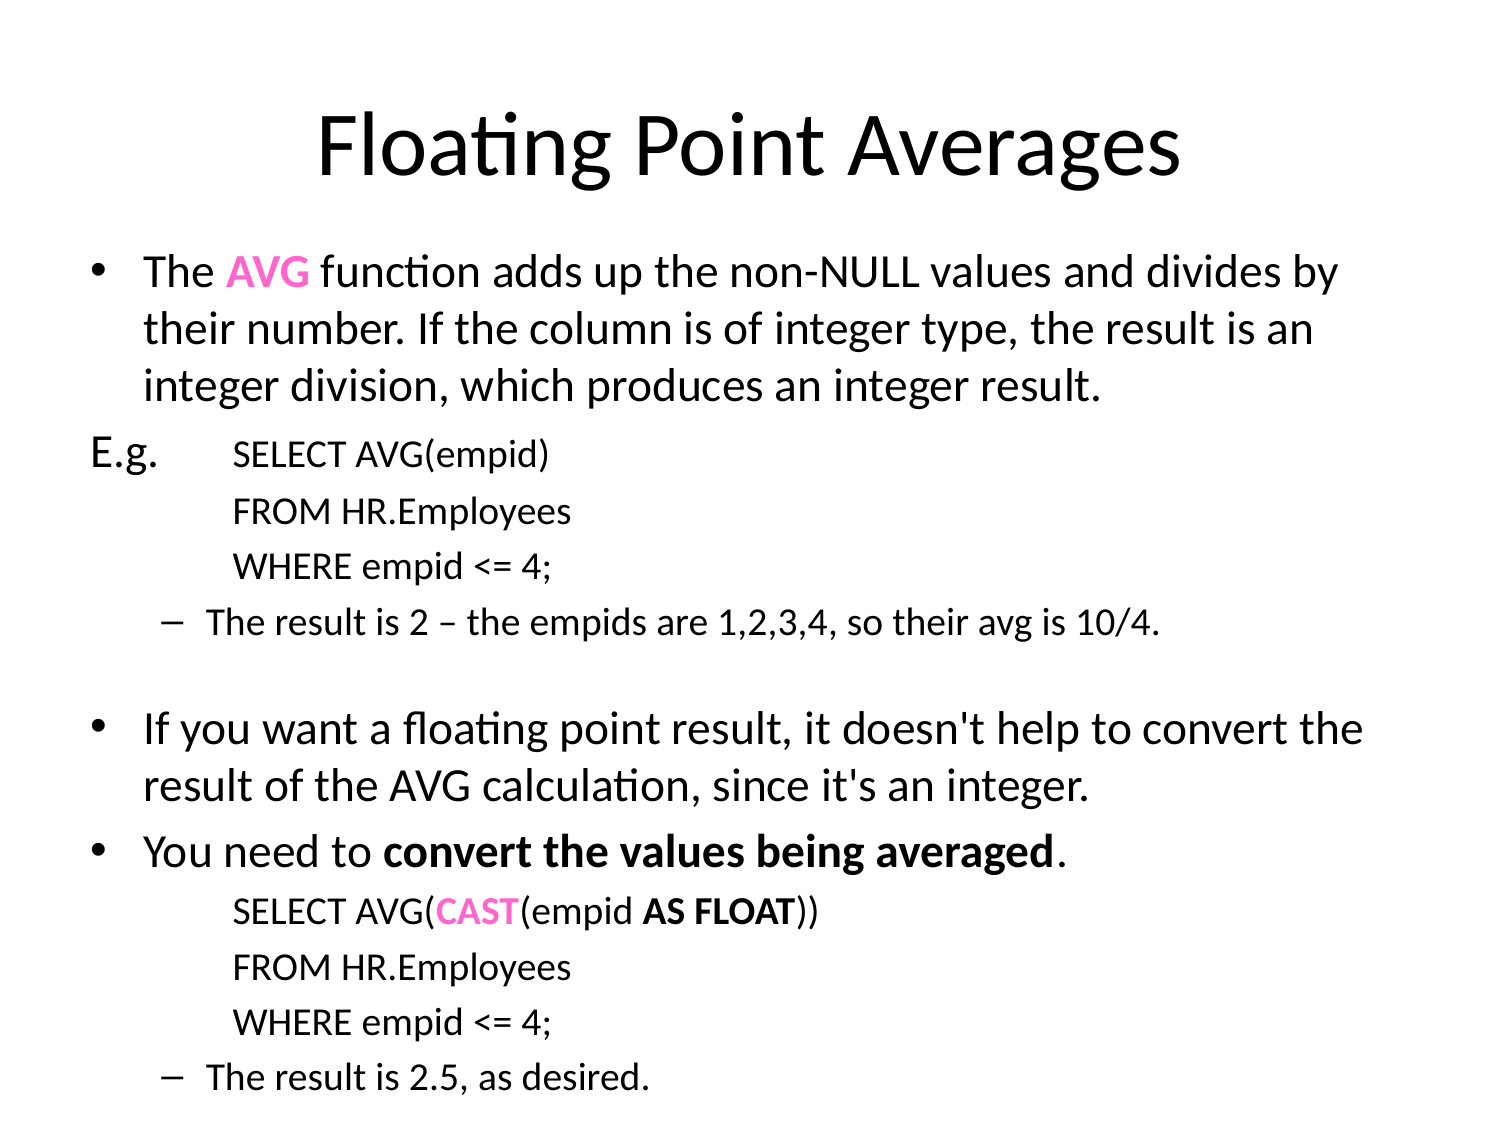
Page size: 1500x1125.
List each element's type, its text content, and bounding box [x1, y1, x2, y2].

title Floating Point Averages [75, 45, 1425, 232]
list The AVG function adds up the non-NULL values and divides by their number. If the column is of integer type, the result is an integer division, which produces an integer result. E.g. SELECT AVG(empid) FROM HR.Employees WHERE empid <= 4; The result is 2 – the empids are 1,2,3,4, so their avg is 10/4. If you want a floating point result, it doesn't help to convert the result of the AVG calculation, since it's an integer. You need to convert the values being averaged. SELECT AVG(CAST(empid AS FLOAT)) FROM HR.Employees WHERE empid <= 4; The result is 2.5, as desired. [75, 232, 1425, 1113]
